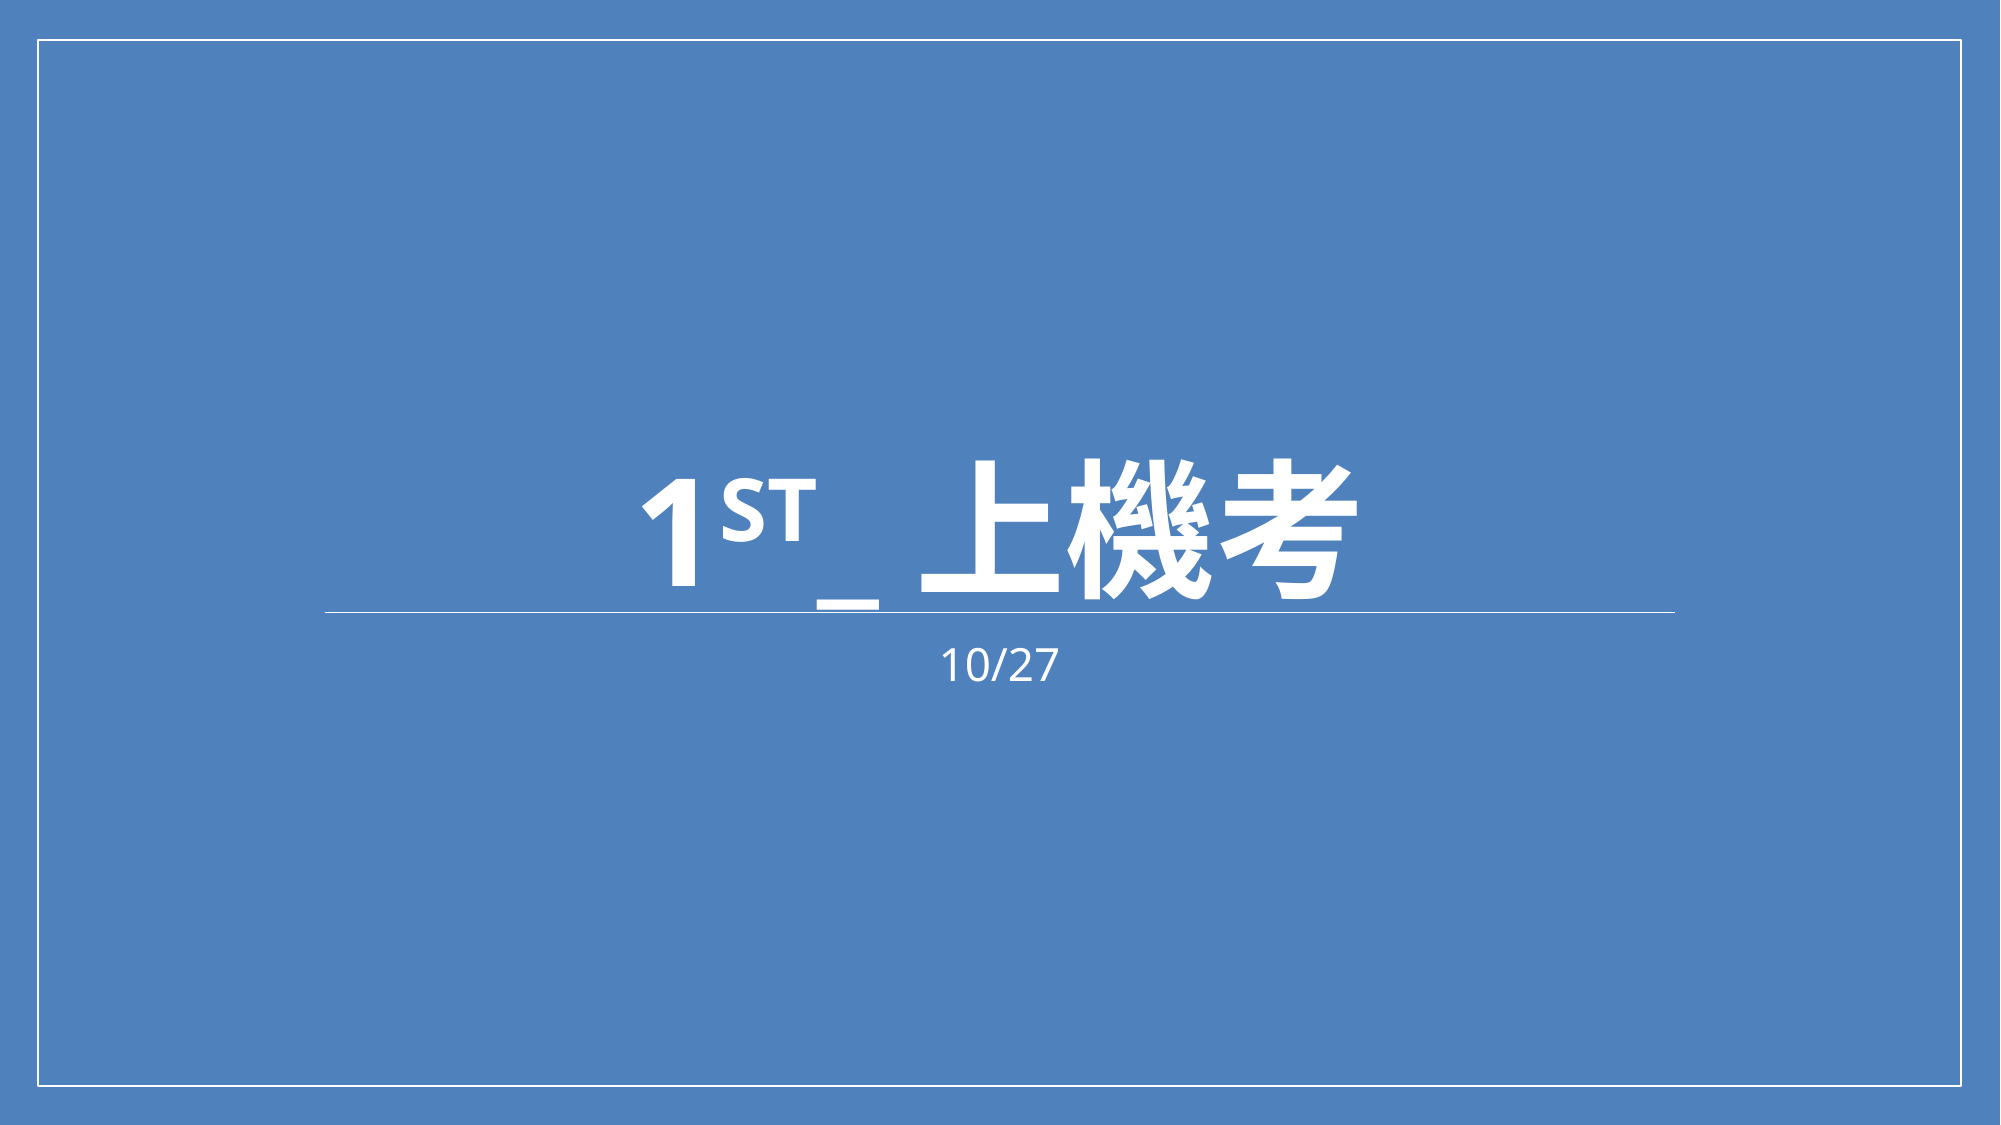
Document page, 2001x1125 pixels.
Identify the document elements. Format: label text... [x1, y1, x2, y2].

subtitle 10/27 [280, 634, 1719, 863]
title 1st_上機考 [182, 144, 1818, 625]
